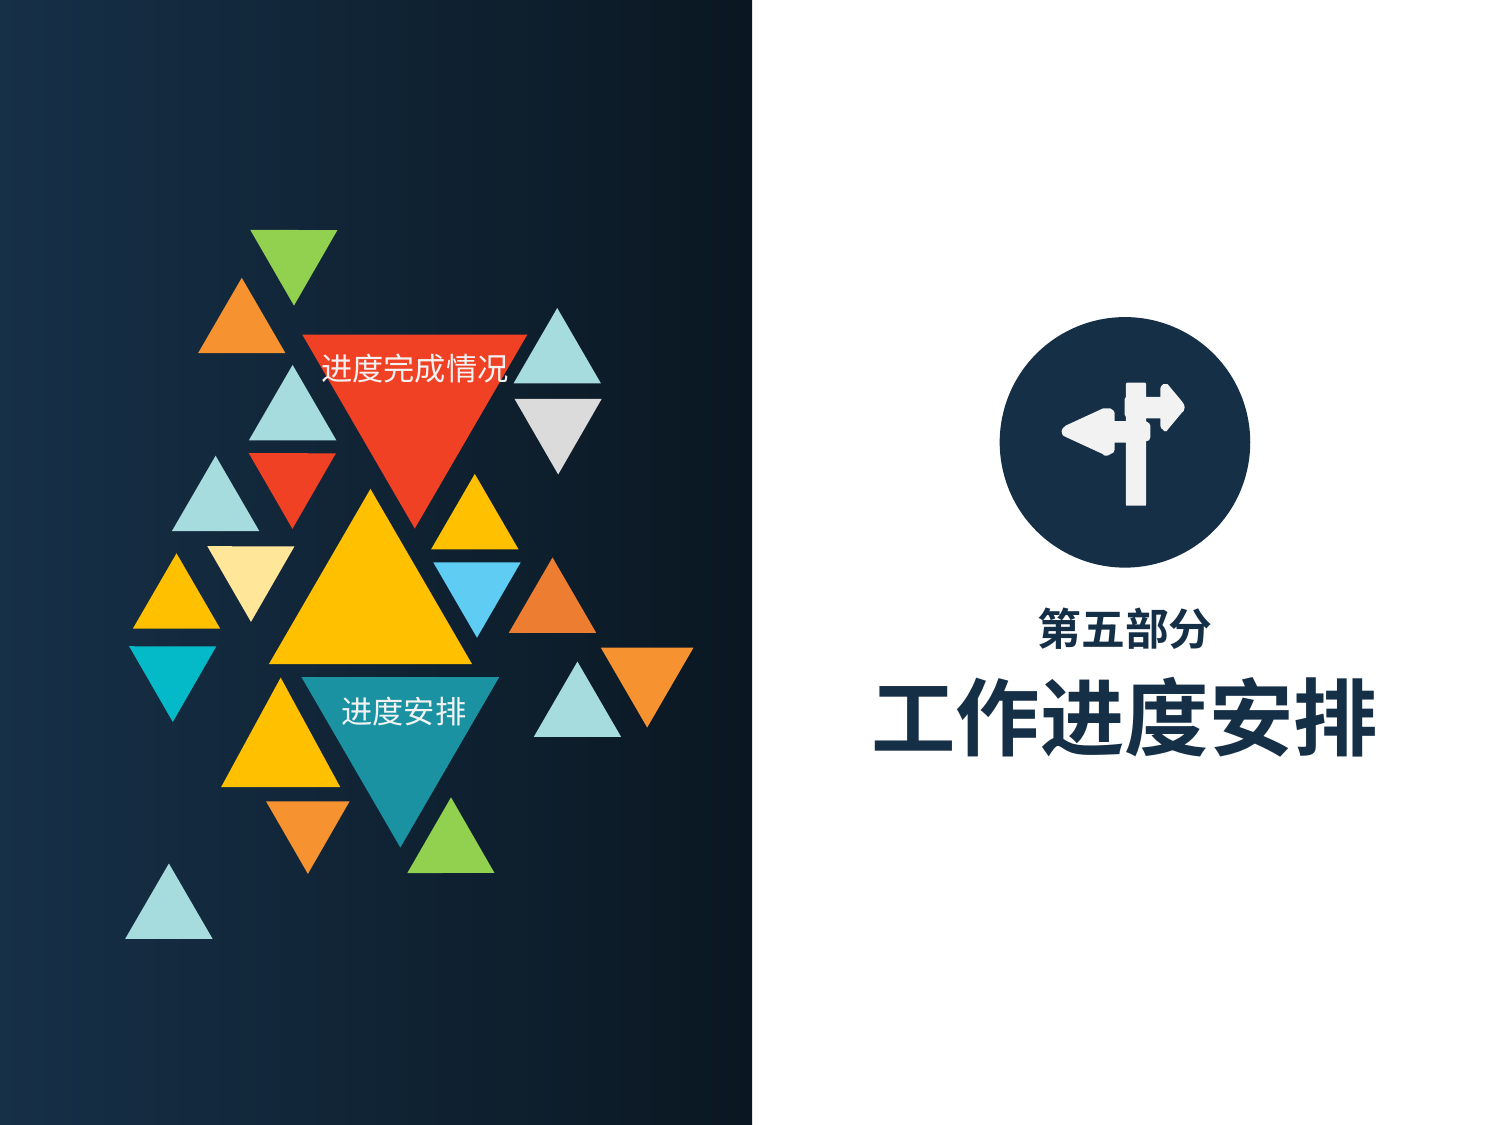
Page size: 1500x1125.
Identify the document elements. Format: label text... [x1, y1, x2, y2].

text_box [512, 397, 604, 477]
text_box [335, 738, 466, 850]
text_box [127, 645, 219, 725]
text_box [531, 659, 623, 738]
text_box [524, 305, 603, 385]
text_box [247, 362, 339, 442]
text_box [267, 486, 474, 666]
text_box [431, 561, 523, 640]
text_box [264, 800, 352, 876]
text_box [429, 471, 521, 551]
text_box [170, 453, 262, 533]
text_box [999, 317, 1251, 568]
text_box 进度安排 [326, 685, 482, 738]
text_box [205, 545, 297, 624]
text_box 进度完成情况 [306, 342, 524, 395]
text_box [300, 333, 530, 344]
text_box [507, 555, 599, 634]
text_box [405, 795, 497, 875]
text_box [599, 646, 696, 730]
text_box [123, 861, 215, 940]
text_box 第五部分 [1022, 594, 1228, 662]
text_box [248, 228, 340, 308]
text_box [336, 395, 494, 531]
text_box [196, 275, 288, 355]
text_box 工作进度安排 [856, 657, 1394, 774]
text_box [131, 551, 223, 630]
text_box [246, 452, 338, 531]
text_box [299, 676, 501, 722]
text_box [219, 675, 343, 789]
